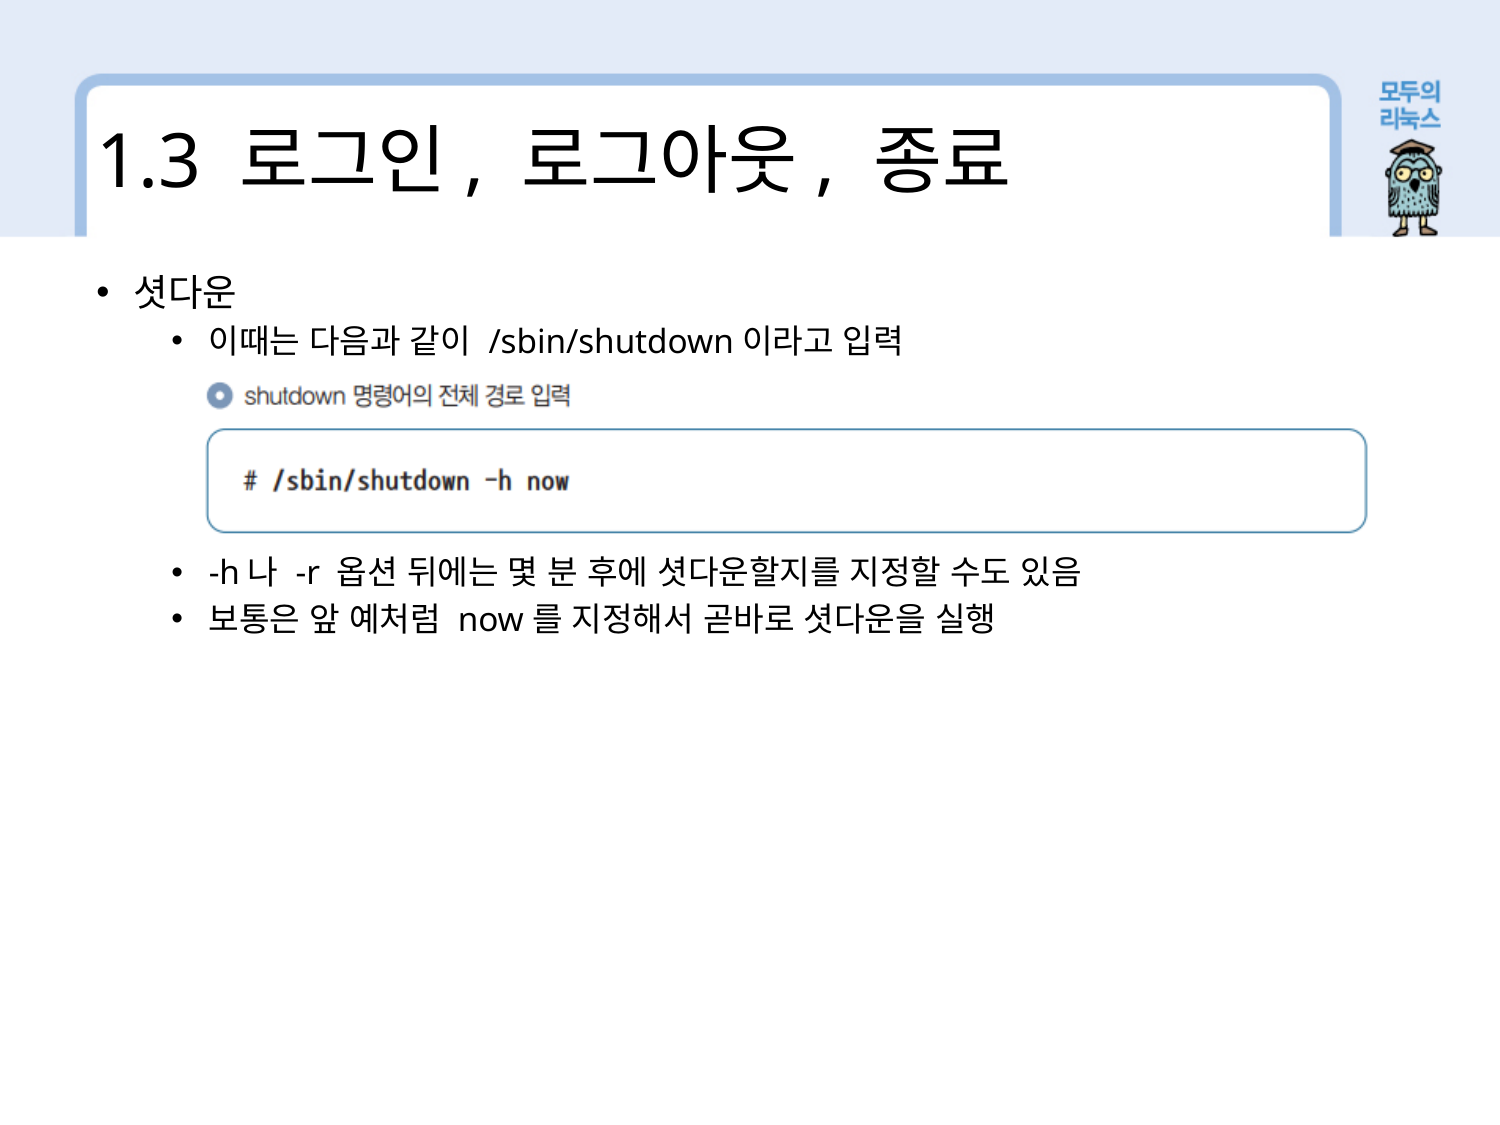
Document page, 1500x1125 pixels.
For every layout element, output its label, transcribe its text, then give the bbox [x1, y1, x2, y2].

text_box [201, 378, 1374, 535]
text_box 1.3 로그인, 로그아웃, 종료 [81, 115, 1335, 221]
text_box 셧다운 이때는 다음과 같이 /sbin/shutdown이라고 입력 -h나 -r 옵션 뒤에는 몇 분 후에 셧다운할지를 지정할 수도 있음 보통은 앞 예처럼 now를 지정해서 곧바로 셧다운을 실행 [81, 266, 1374, 1024]
picture [0, 0, 1500, 1125]
